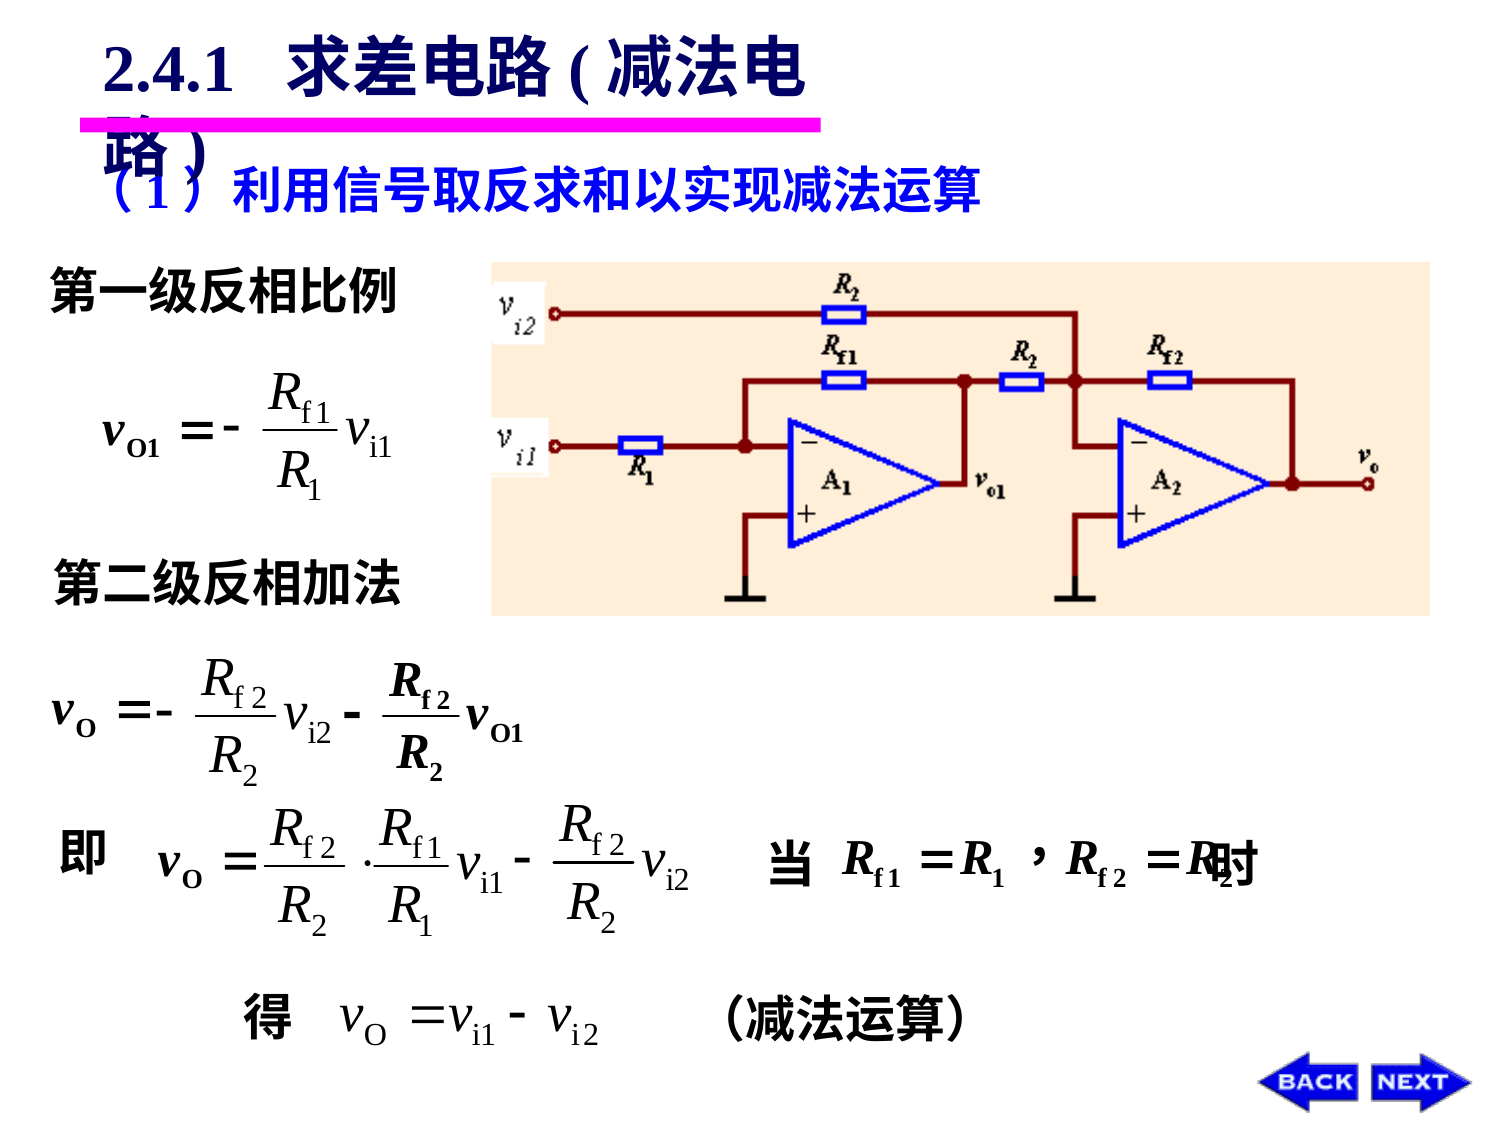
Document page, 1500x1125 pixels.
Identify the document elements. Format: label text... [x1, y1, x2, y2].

picture [1249, 1049, 1480, 1116]
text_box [750, 813, 1382, 901]
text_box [214, 356, 403, 513]
text_box （1）利用信号取反求和以实现减法运算 [68, 138, 1075, 226]
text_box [228, 965, 609, 1060]
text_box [149, 825, 250, 900]
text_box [504, 789, 703, 946]
text_box （减法运算） [680, 968, 1058, 1055]
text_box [146, 642, 345, 799]
picture [486, 261, 1430, 616]
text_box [43, 673, 141, 748]
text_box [94, 394, 209, 469]
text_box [255, 792, 500, 949]
text_box 2.4.1 求差电路(减法电路) [87, 17, 881, 192]
text_box 第一级反相比例 [33, 240, 477, 327]
text_box 即 [44, 800, 154, 888]
text_box 第二级反相加法 [37, 532, 462, 619]
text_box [334, 646, 533, 790]
